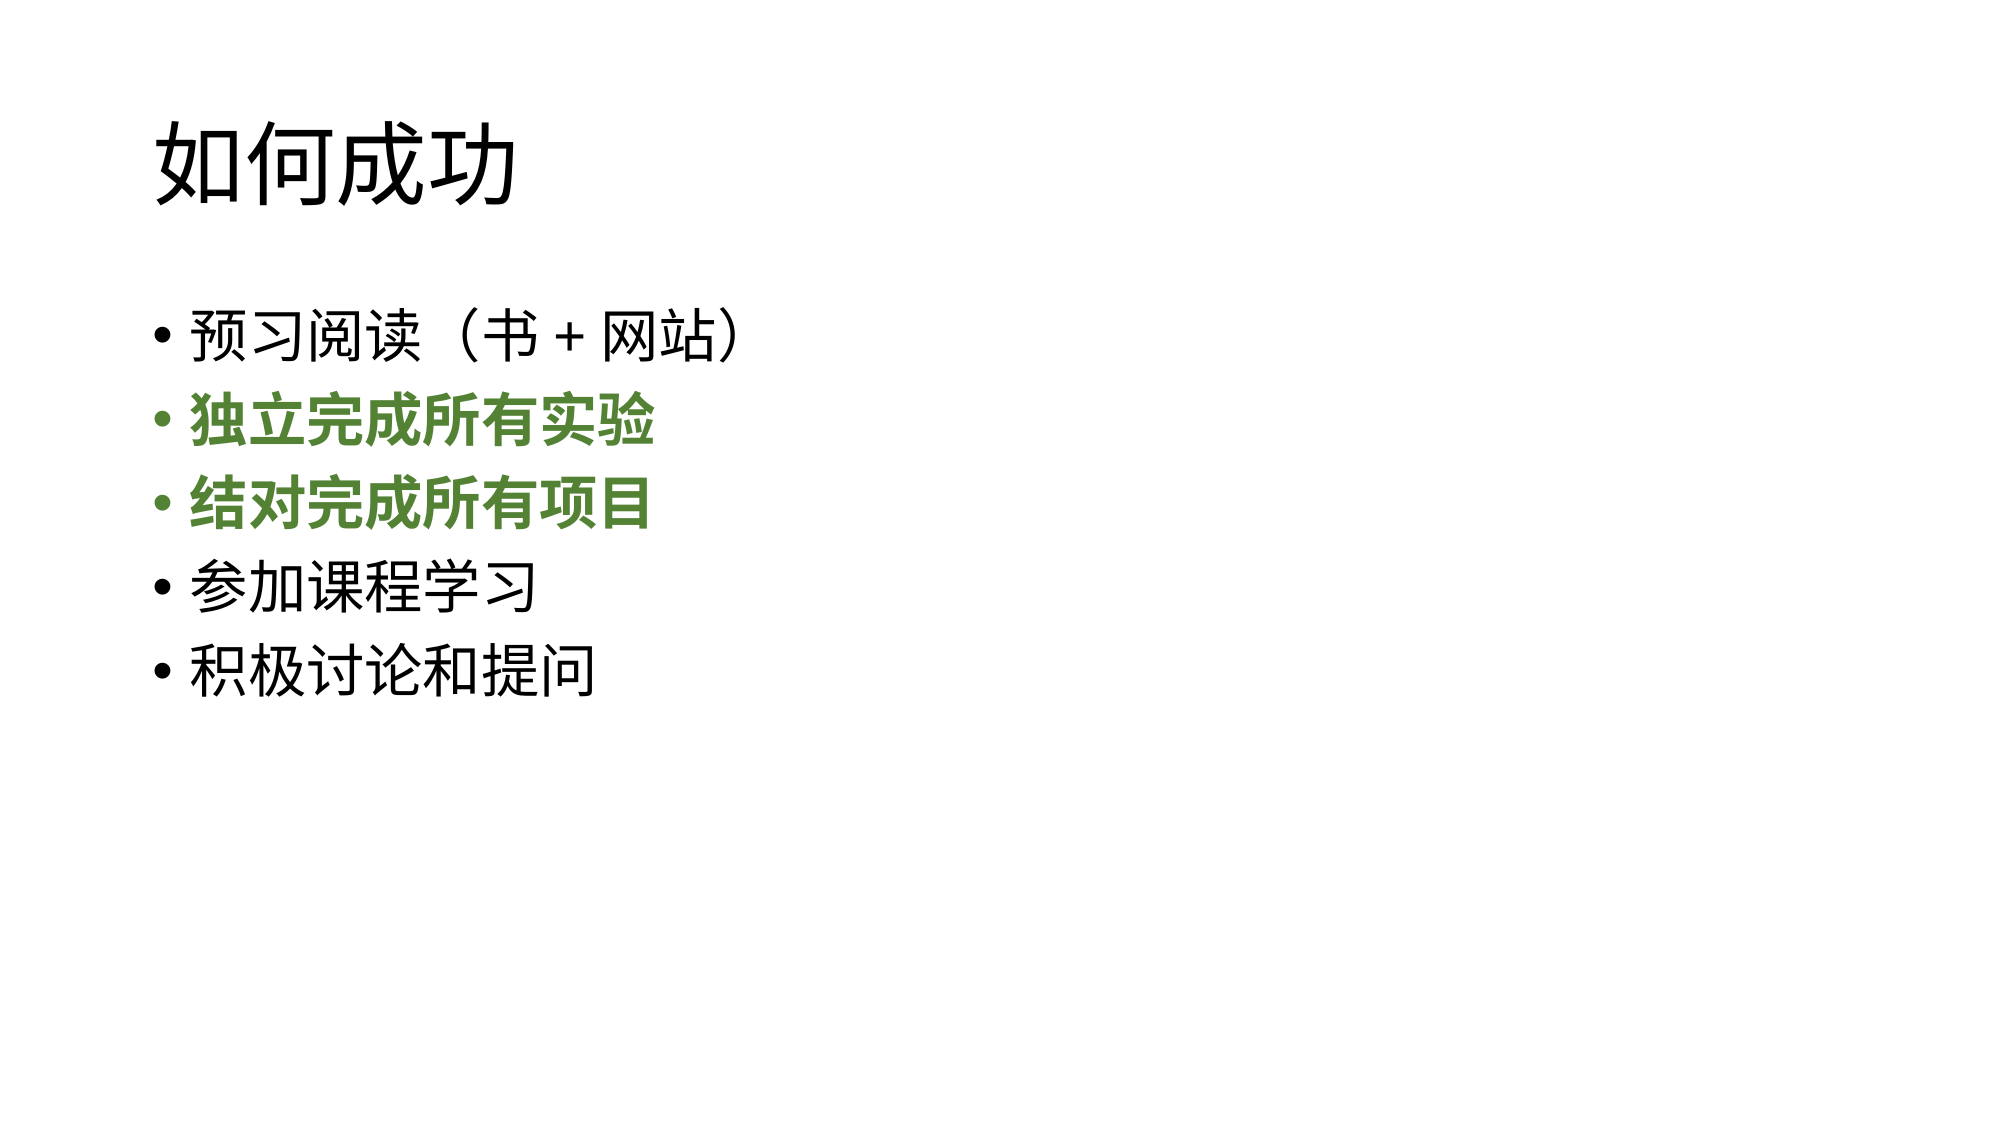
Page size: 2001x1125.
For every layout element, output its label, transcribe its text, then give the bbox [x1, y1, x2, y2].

title 如何成功 [137, 59, 1863, 278]
list 预习阅读（书+网站） 独立完成所有实验 结对完成所有项目 参加课程学习 积极讨论和提问 [137, 299, 1863, 1014]
